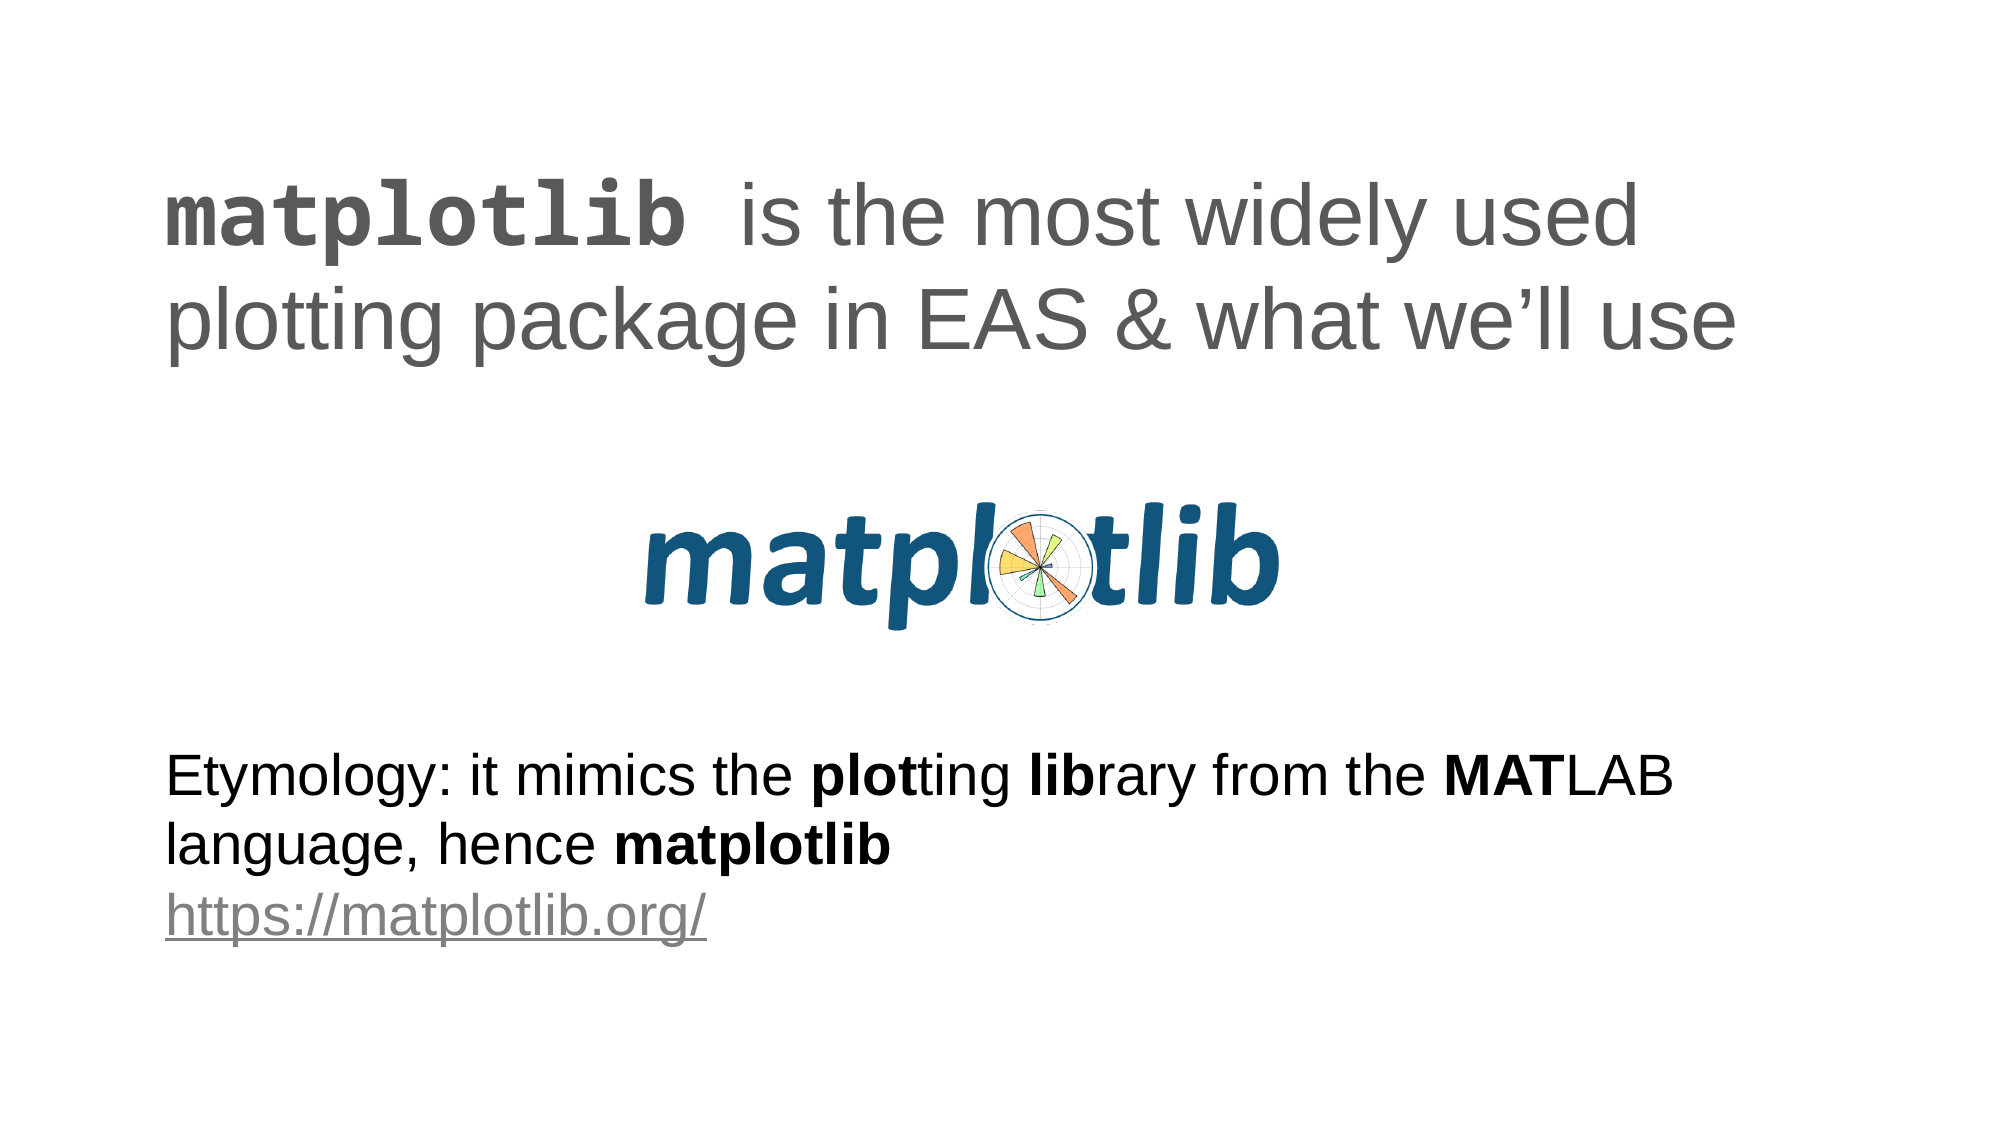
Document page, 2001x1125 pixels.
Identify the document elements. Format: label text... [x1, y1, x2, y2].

title matplotlib is the most widely used plotting package in EAS & what we’ll use [150, 149, 1875, 375]
picture [617, 478, 1315, 647]
list Etymology: it mimics the plotting library from the MATLAB language, hence matplotlib https://matplotlib.org/ [150, 450, 1837, 1017]
